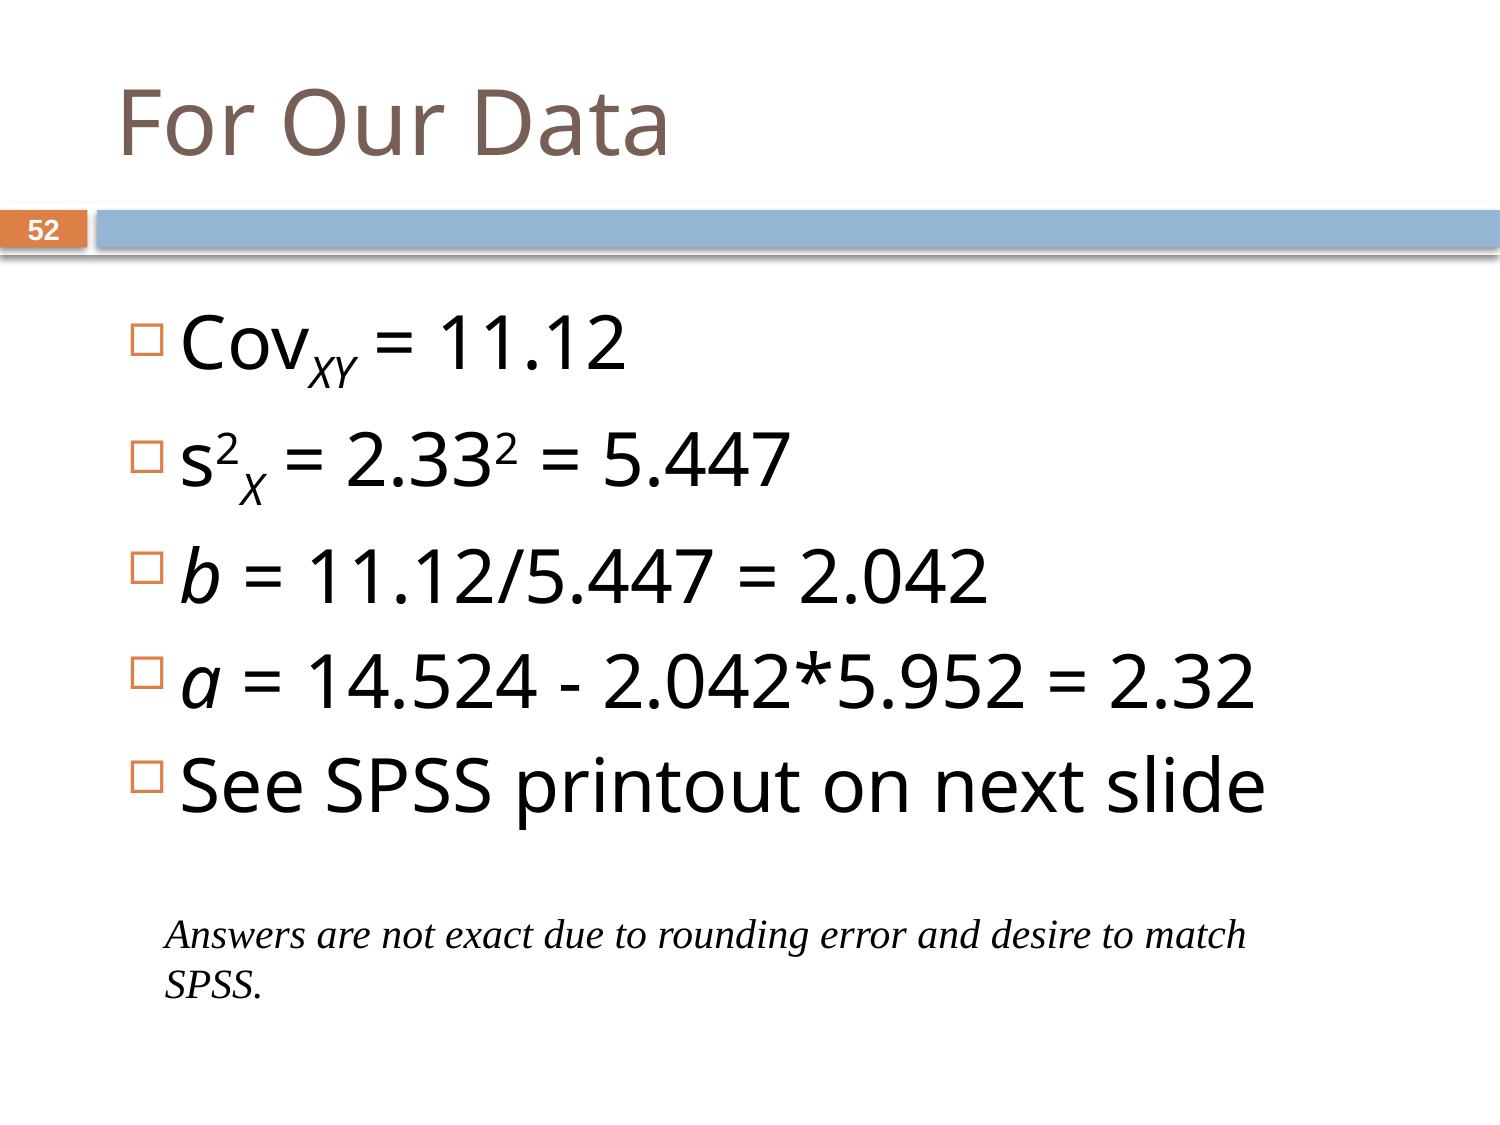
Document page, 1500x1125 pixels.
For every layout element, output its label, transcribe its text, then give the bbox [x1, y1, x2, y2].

list CovXY = 11.12 s2X = 2.332 = 5.447 b = 11.12/5.447 = 2.042 a = 14.524 - 2.042*5.952 = 2.32 See SPSS printout on next slide [112, 287, 1388, 1000]
text_box Answers are not exact due to rounding error and desire to match SPSS. [150, 899, 1313, 1015]
title For Our Data [100, 37, 1438, 200]
slide_number 52 [0, 208, 88, 249]
